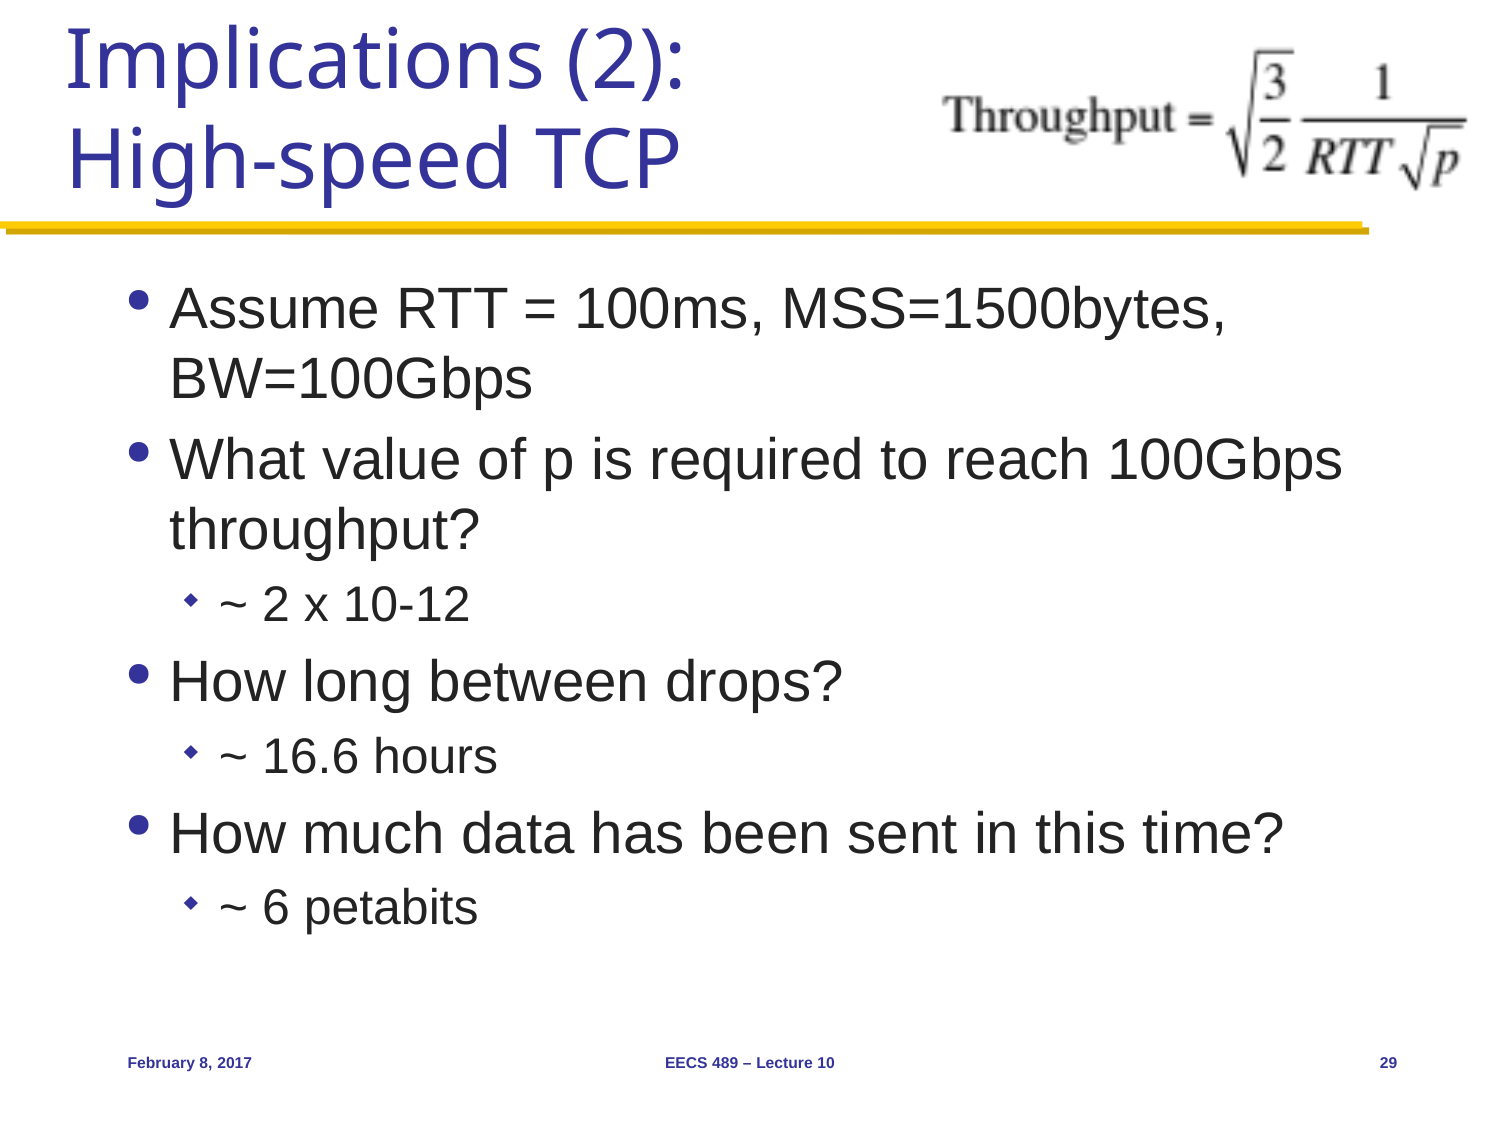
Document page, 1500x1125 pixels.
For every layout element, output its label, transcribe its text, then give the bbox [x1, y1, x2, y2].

title Implications (2): High-speed TCP [49, 24, 1451, 213]
list Assume RTT = 100ms, MSS=1500bytes, BW=100Gbps What value of p is required to reach 100Gbps throughput? ~ 2 x 10-12 How long between drops? ~ 16.6 hours How much data has been sent in this time? ~ 6 petabits [112, 262, 1413, 988]
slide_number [112, 1024, 426, 1101]
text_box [937, 42, 1474, 195]
slide_number 29 [1312, 1024, 1413, 1101]
footer EECS 489 – Lecture 10 [512, 1024, 988, 1101]
